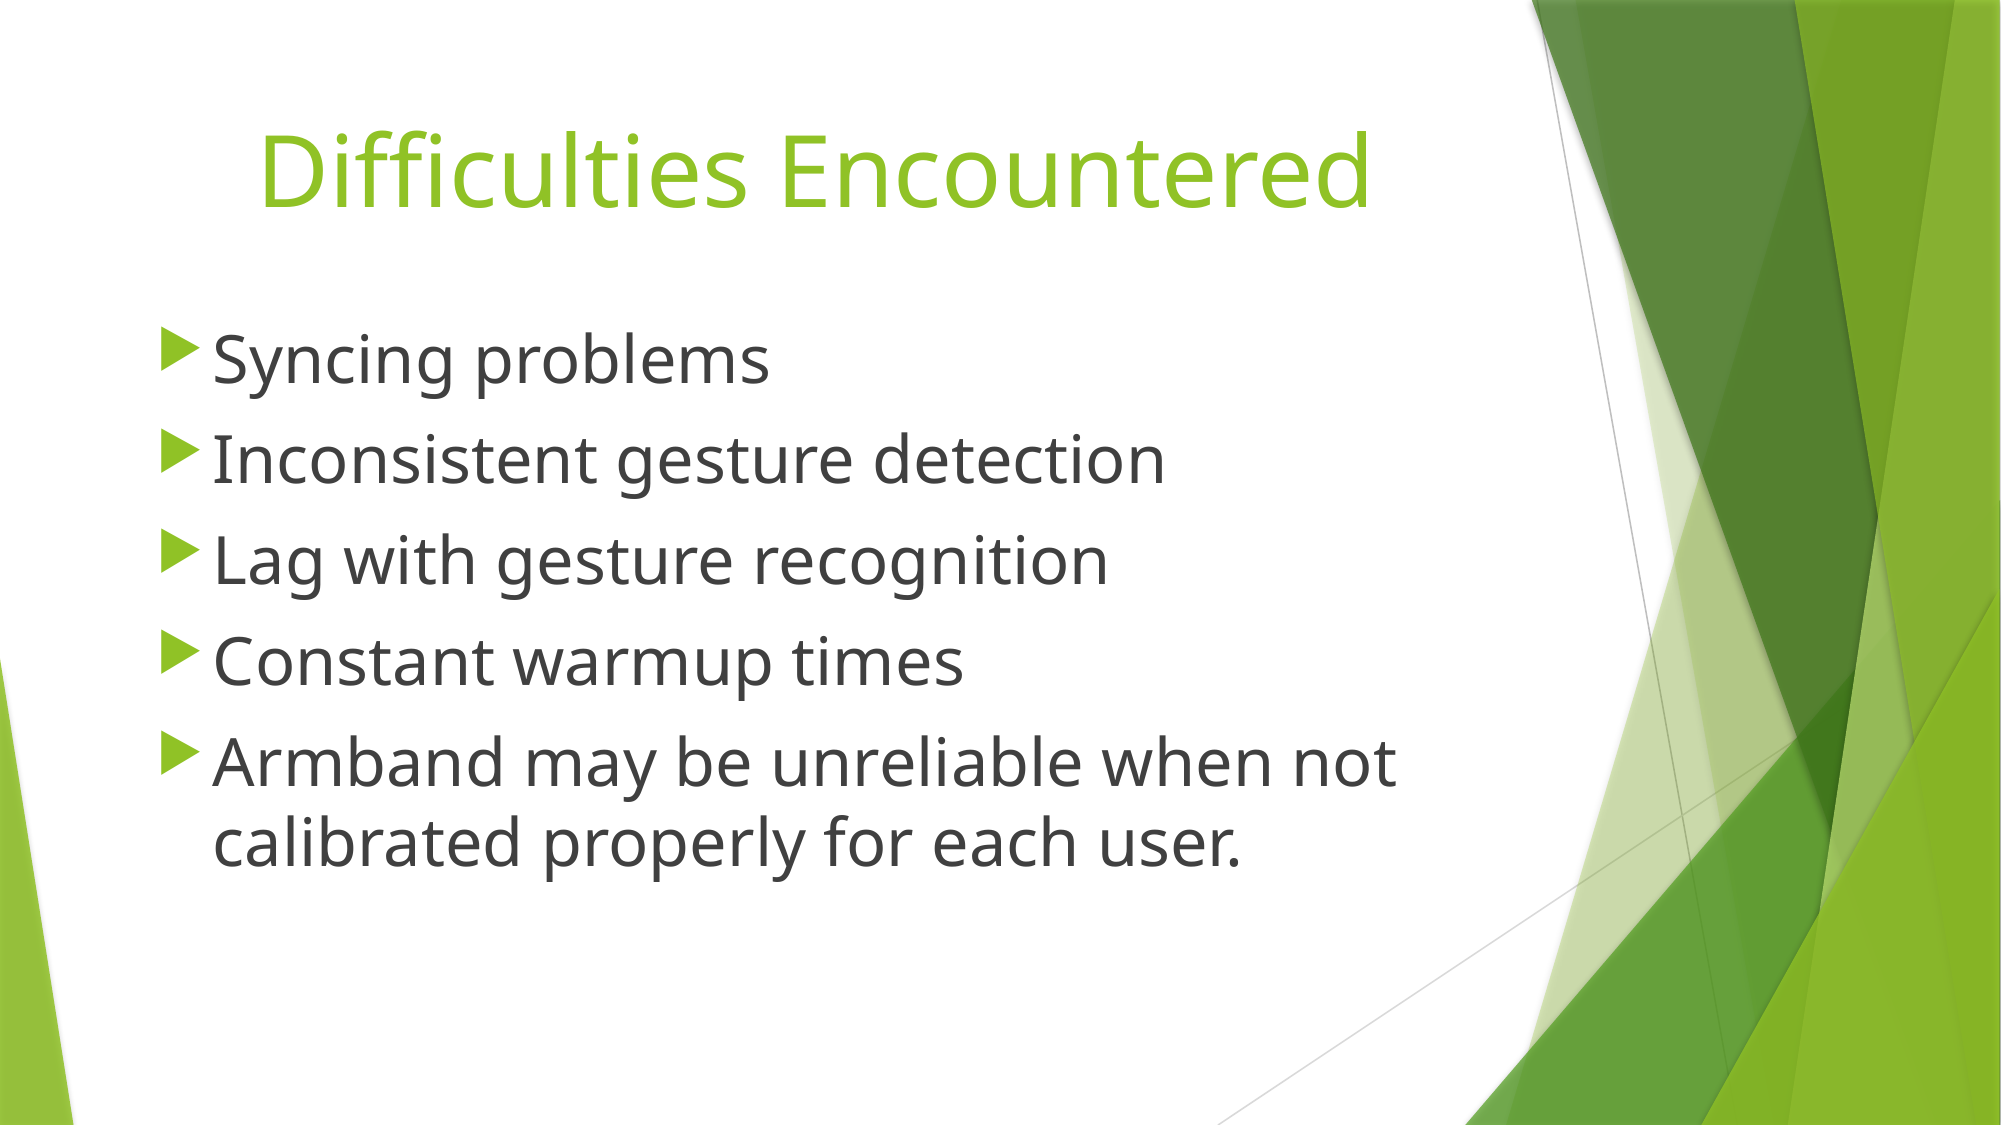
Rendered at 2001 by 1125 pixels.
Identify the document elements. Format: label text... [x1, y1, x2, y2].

title Difficulties Encountered [111, 99, 1522, 240]
list Syncing problems Inconsistent gesture detection Lag with gesture recognition Constant warmup times Armband may be unreliable when not calibrated properly for each user. [141, 308, 1552, 1027]
